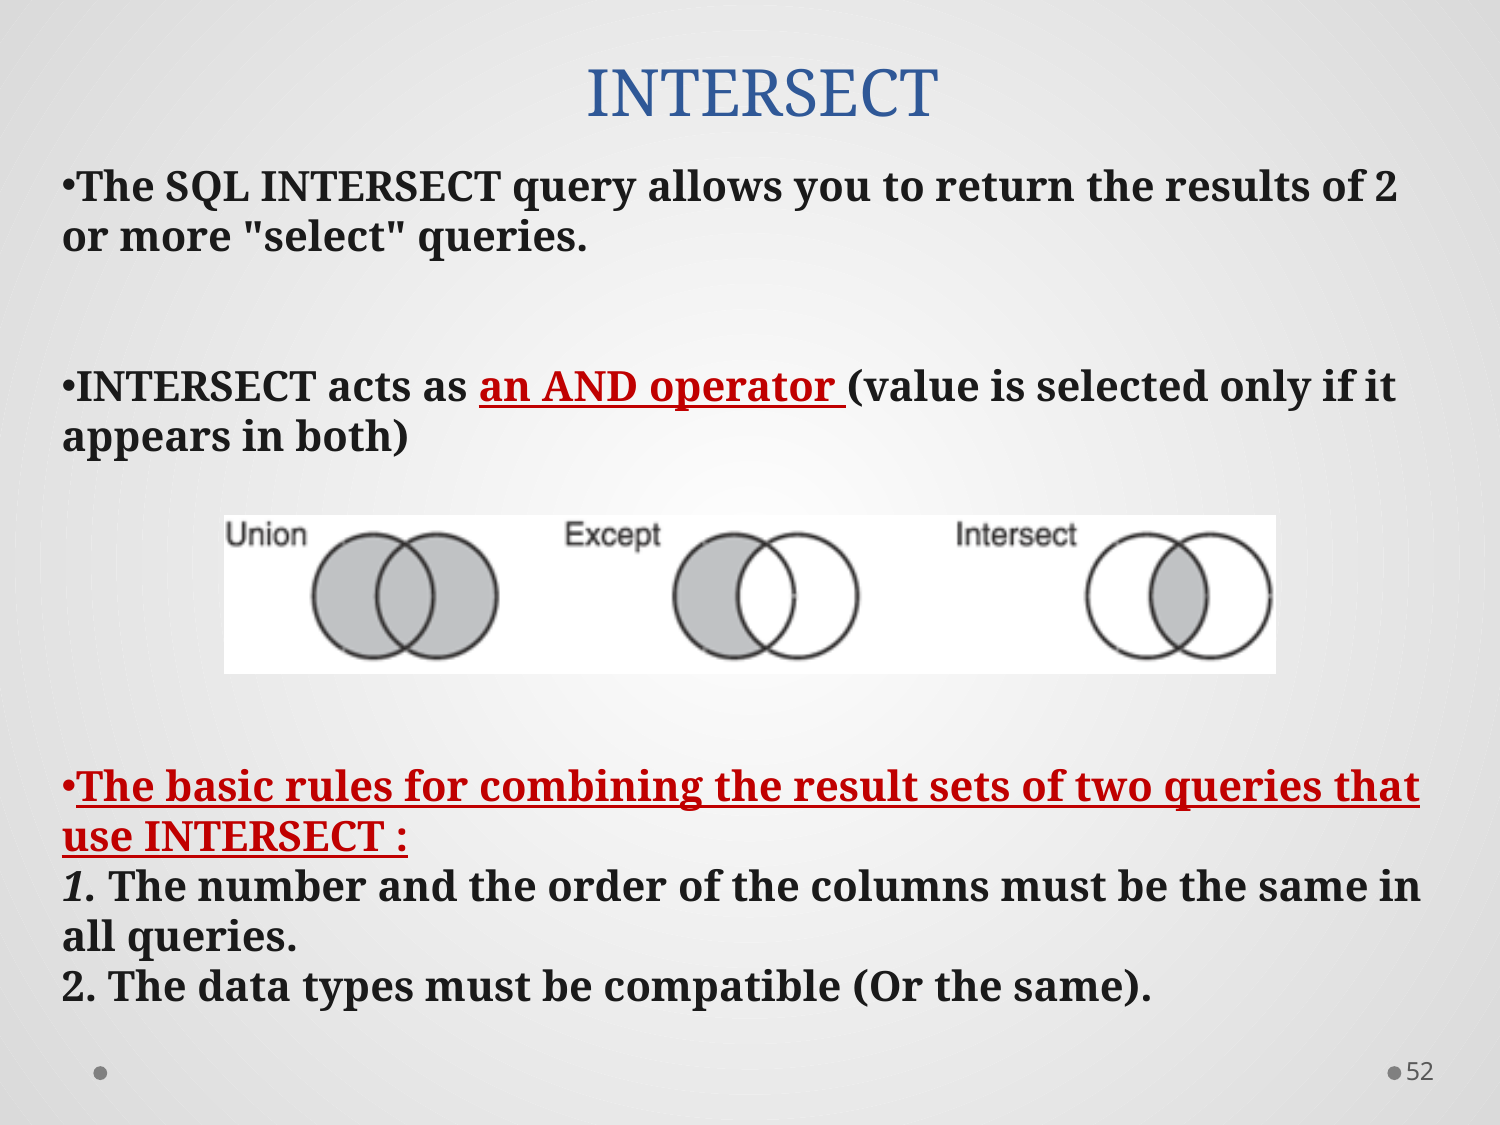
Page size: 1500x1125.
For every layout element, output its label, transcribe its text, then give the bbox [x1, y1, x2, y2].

picture [224, 514, 1276, 675]
title INTERSECT [50, 51, 1477, 138]
text_box The SQL INTERSECT query allows you to return the results of 2 or more "select" queries. INTERSECT acts as an AND operator (value is selected only if it appears in both) The basic rules for combining the result sets of two queries that use INTERSECT : 1. The number and the order of the columns must be the same in all queries. 2. The data types must be compatible (Or the same). [46, 152, 1454, 1068]
slide_number 52 [1401, 1042, 1494, 1103]
